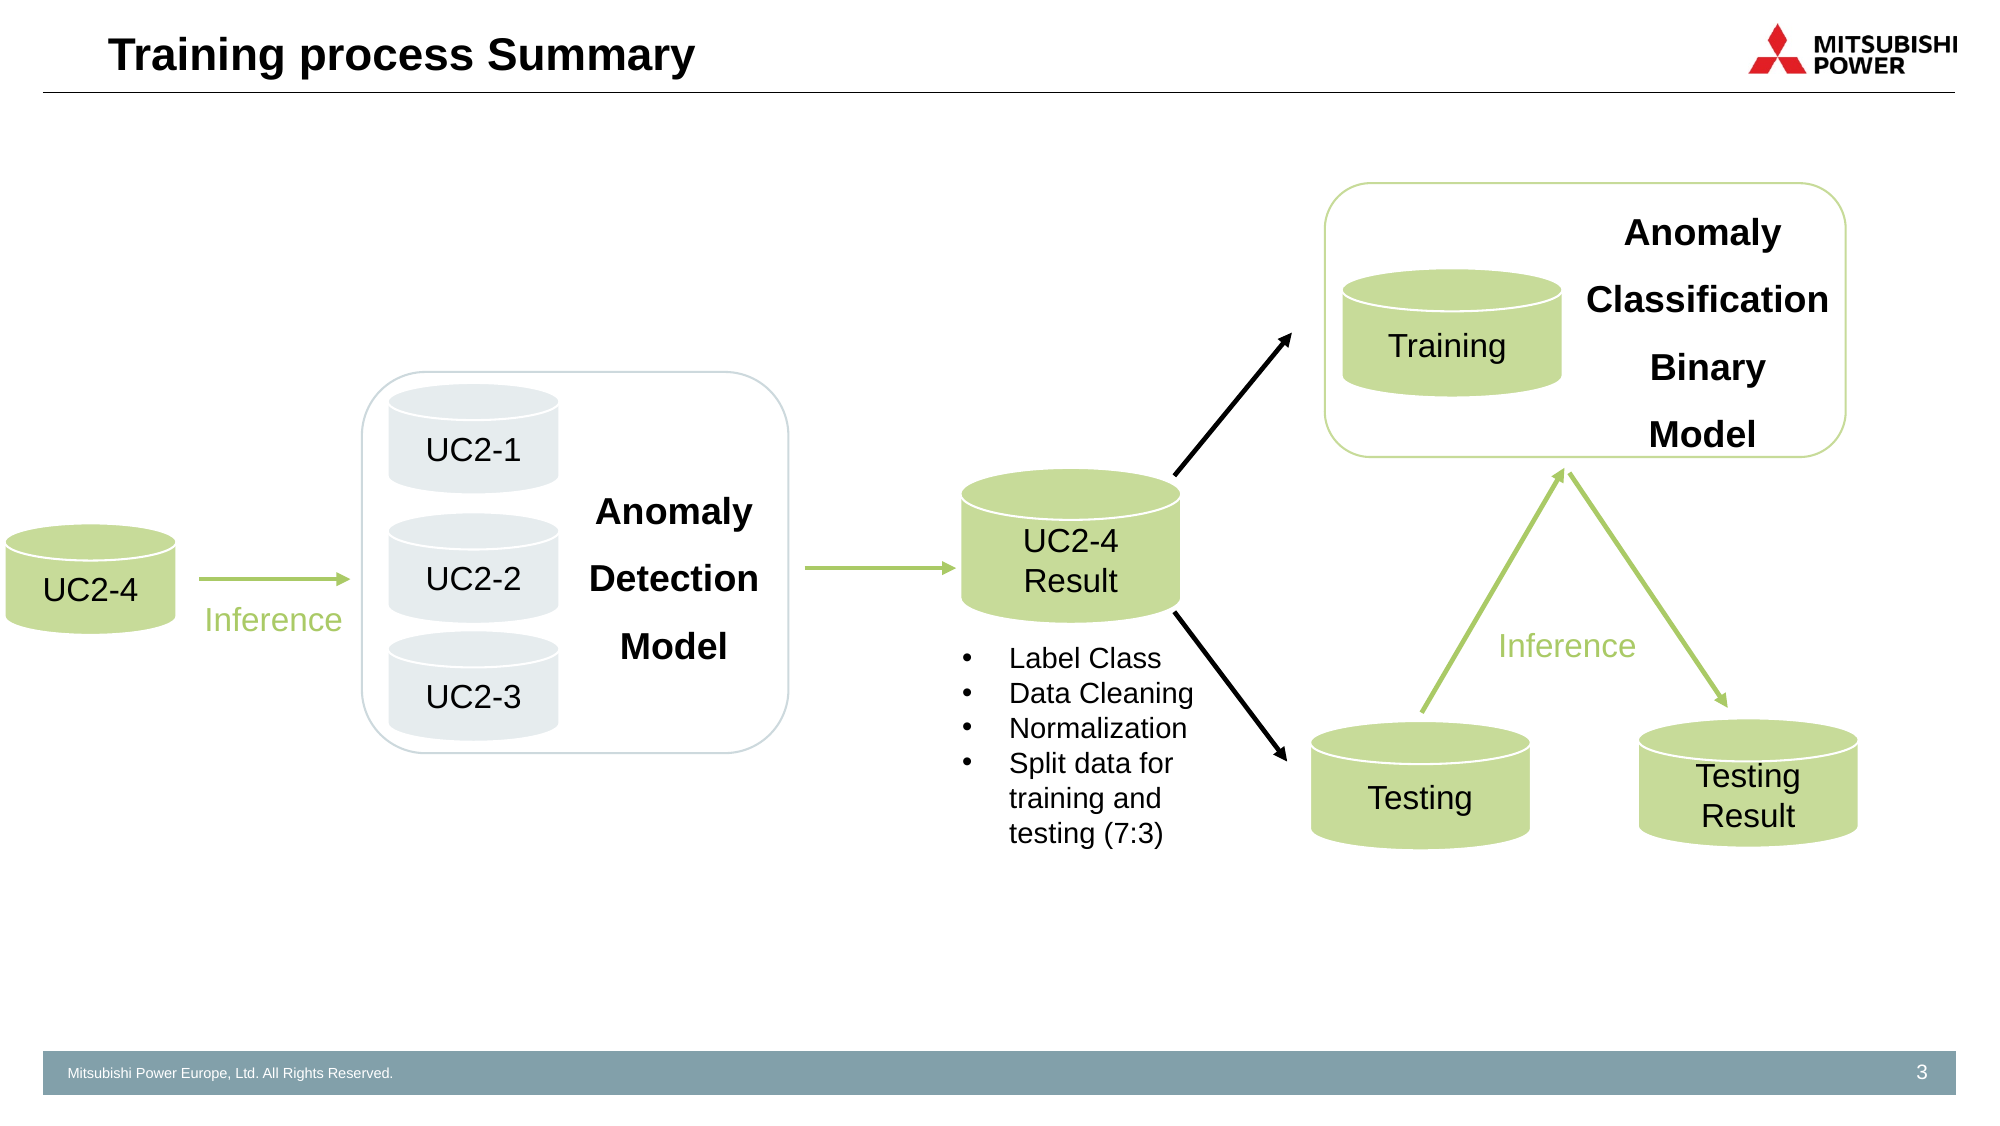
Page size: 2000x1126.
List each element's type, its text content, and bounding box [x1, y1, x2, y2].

text_box Label Class Data Cleaning Normalization Split data for training and testing (7:3) [947, 632, 1263, 857]
text_box Testing Result [1636, 717, 1860, 849]
text_box [1323, 182, 1569, 459]
text_box Testing [1308, 719, 1532, 852]
text_box Training [1340, 267, 1564, 399]
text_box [361, 371, 897, 754]
text_box Anomaly Classification Binary Model [1569, 177, 1847, 463]
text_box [1569, 472, 1728, 708]
picture [43, 1051, 1956, 1095]
text_box Inference [189, 590, 361, 646]
title Training process Summary [90, 22, 1519, 80]
text_box Inference [1565, 616, 1569, 672]
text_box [1174, 611, 1288, 762]
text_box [1421, 467, 1565, 713]
text_box UC2-4 [3, 522, 178, 636]
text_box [1174, 332, 1292, 476]
text_box UC2-4 Result [959, 466, 1183, 625]
picture [1748, 23, 1957, 74]
